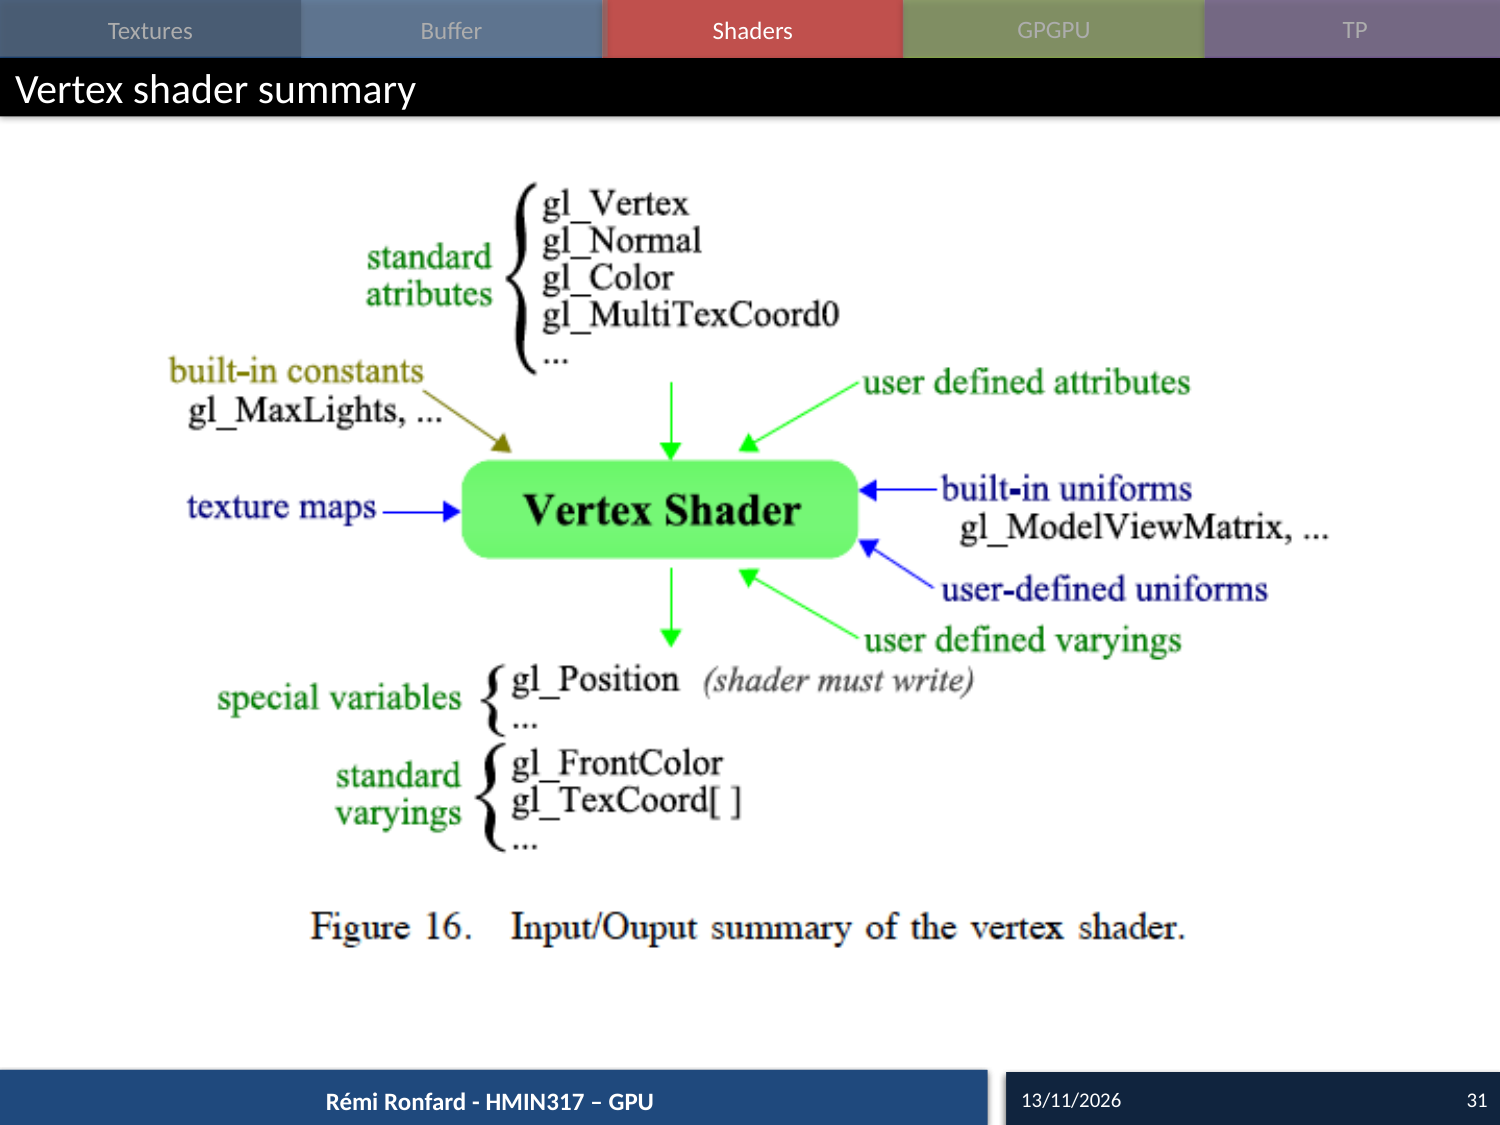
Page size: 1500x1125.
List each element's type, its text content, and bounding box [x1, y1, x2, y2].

footer Rémi Ronfard - HMIN317 – GPU [0, 1072, 988, 1125]
picture [126, 147, 1372, 976]
title Vertex shader summary [0, 58, 1500, 117]
slide_number 31 [1153, 1071, 1500, 1125]
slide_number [1006, 1070, 1153, 1125]
